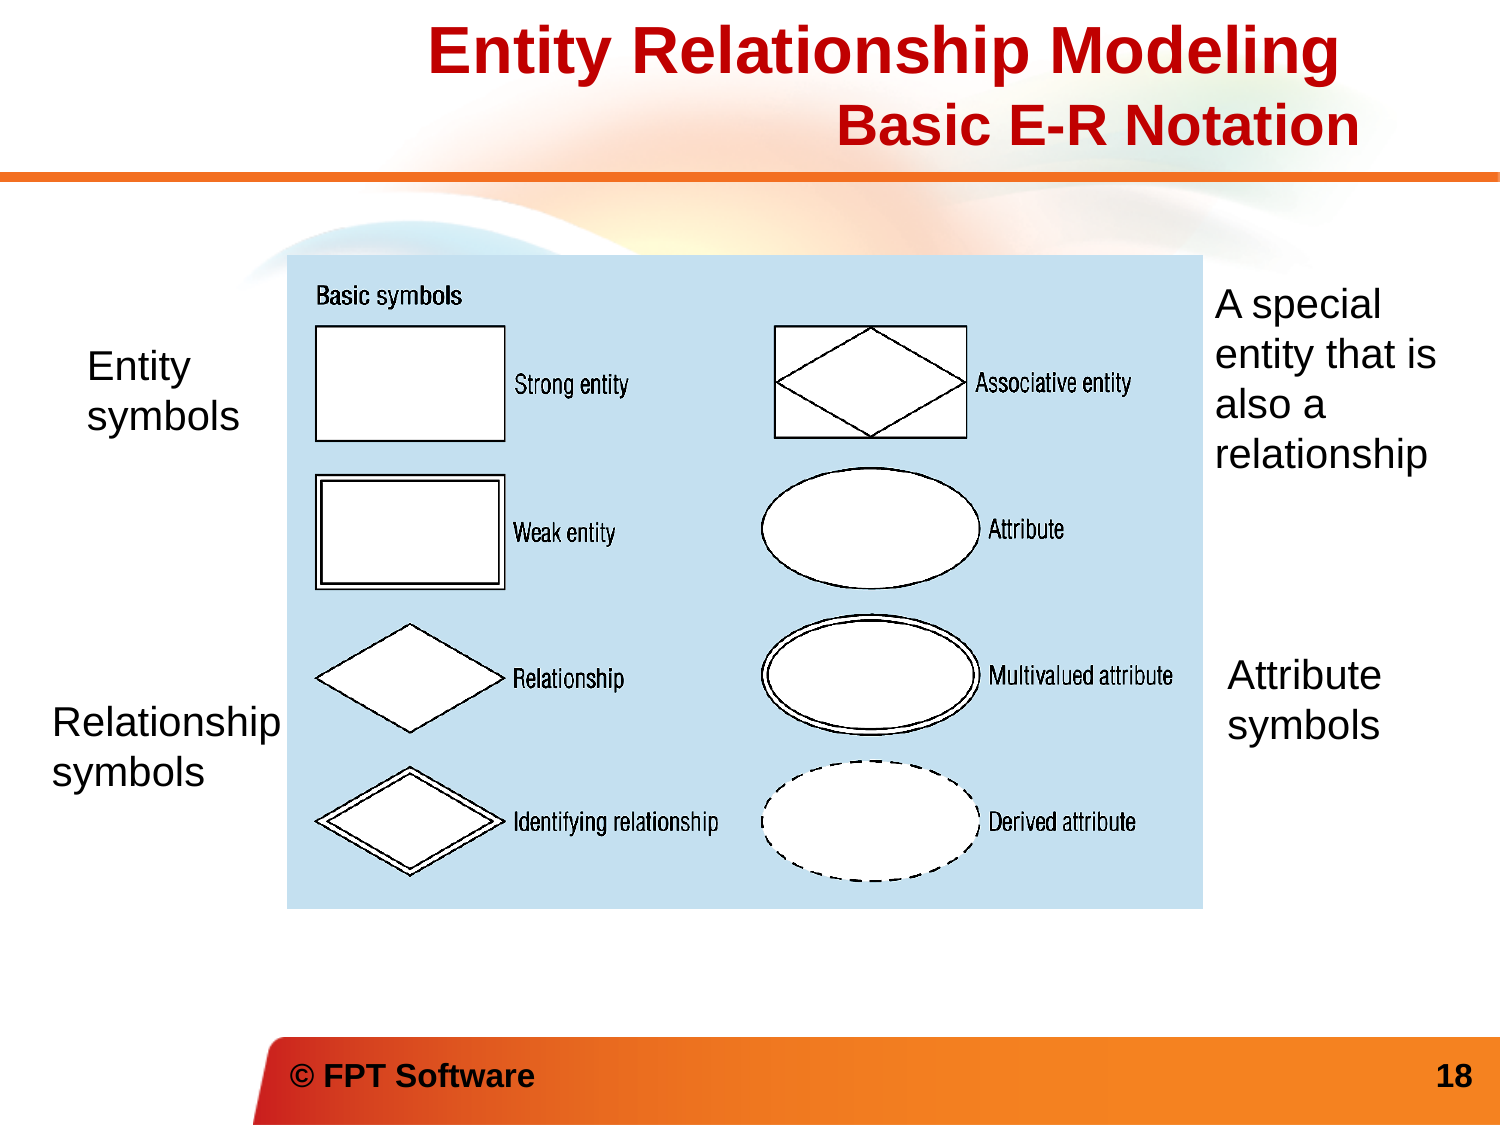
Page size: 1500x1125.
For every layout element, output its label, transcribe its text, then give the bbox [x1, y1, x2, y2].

picture [253, 1037, 1500, 1125]
text_box Relationship symbols [37, 687, 282, 803]
text_box Entity symbols [72, 331, 275, 447]
text_box A special entity that is also a relationship [1208, 269, 1500, 485]
text_box Entity Relationship Modeling Basic E-R Notation [24, 0, 1376, 165]
picture [0, 0, 1500, 910]
text_box Attribute symbols [1212, 640, 1450, 755]
